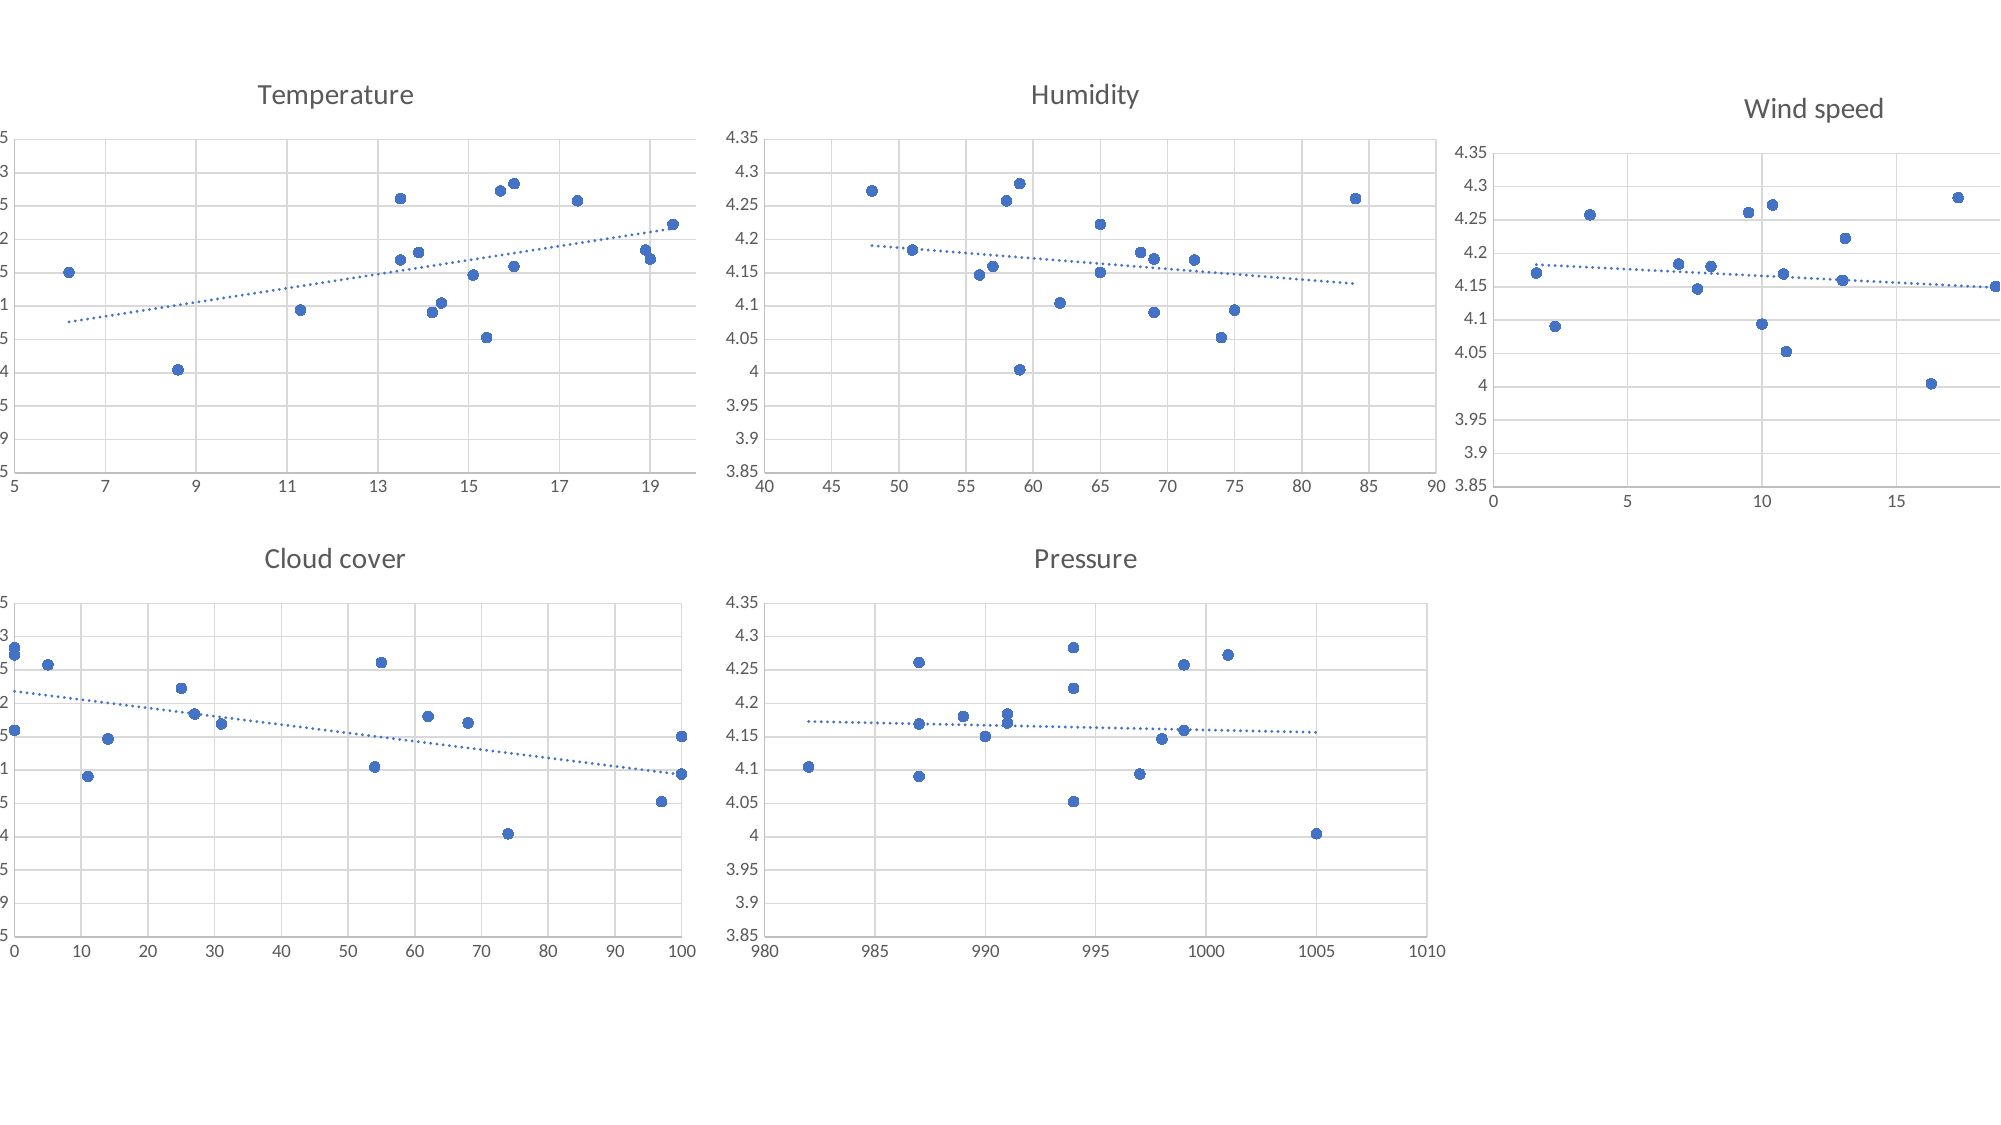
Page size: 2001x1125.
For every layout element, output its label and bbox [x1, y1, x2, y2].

chart [0, 56, 2000, 971]
